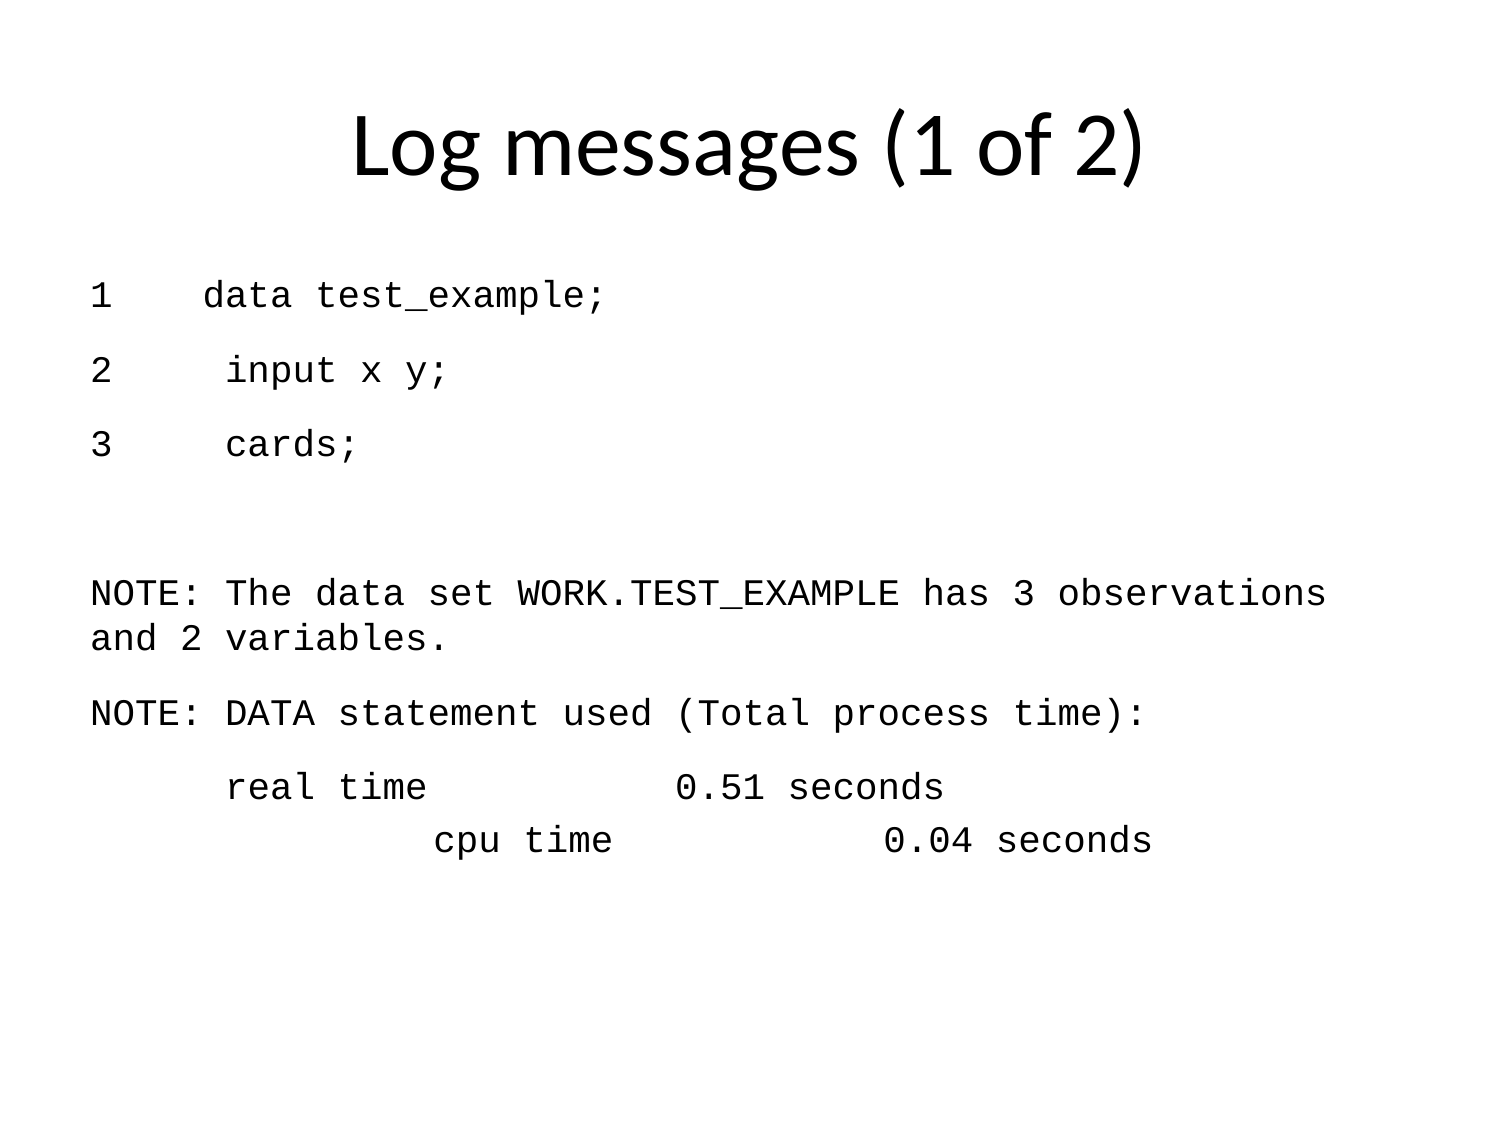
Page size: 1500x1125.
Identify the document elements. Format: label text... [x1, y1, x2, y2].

title Log messages (1 of 2) [75, 45, 1425, 233]
list 1 data test_example; 2 input x y; 3 cards; NOTE: The data set WORK.TEST_EXAMPLE has 3 observations and 2 variables. NOTE: DATA statement used (Total process time): real time 0.51 seconds cpu time 0.04 seconds [75, 262, 1425, 1005]
